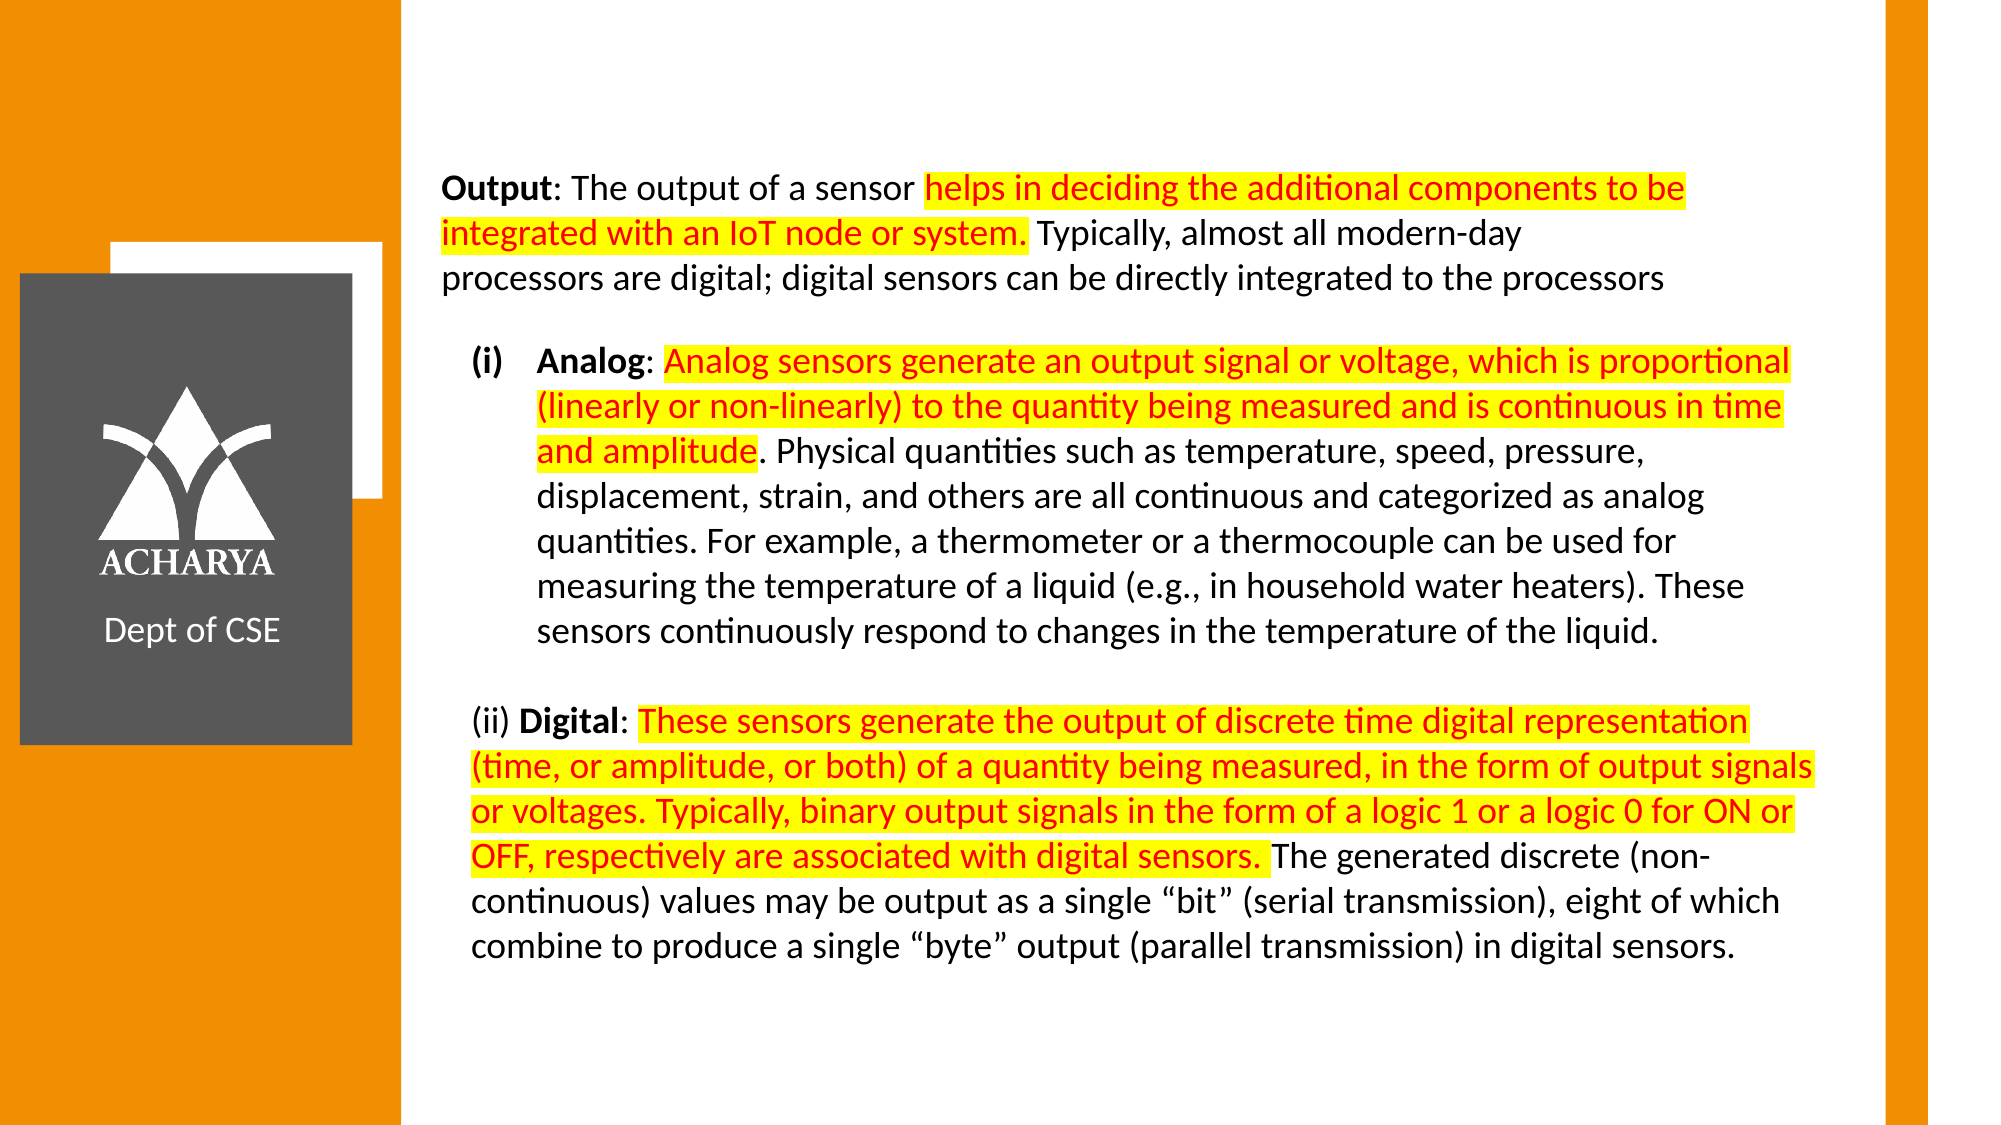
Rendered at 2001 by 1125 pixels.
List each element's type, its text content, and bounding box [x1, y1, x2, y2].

text_box [1885, 0, 1928, 1125]
text_box [0, 0, 402, 1125]
text_box Analog: Analog sensors generate an output signal or voltage, which is proportional (linearly or non-linearly) to the quantity being measured and is continuous in time and amplitude. Physical quantities such as temperature, speed, pressure, displacement, strain, and others are all continuous and categorized as analog quantities. For example, a thermometer or a thermocouple can be used for measuring the temperature of a liquid (e.g., in household water heaters). These sensors continuously respond to changes in the temperature of the liquid. (ii) Digital: These sensors generate the output of discrete time digital representation (time, or amplitude, or both) of a quantity being measured, in the form of output signals or voltages. Typically, binary output signals in the form of a logic 1 or a logic 0 for ON or OFF, respectively are associated with digital sensors. The generated discrete (non-continuous) values may be output as a single “bit” (serial transmission), eight of which combine to produce a single “byte” output (parallel transmission) in digital sensors. [456, 328, 1835, 974]
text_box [19, 241, 383, 745]
text_box Output: The output of a sensor helps in deciding the additional components to be integrated with an IoT node or system. Typically, almost all modern-day processors are digital; digital sensors can be directly integrated to the processors [426, 155, 1709, 306]
